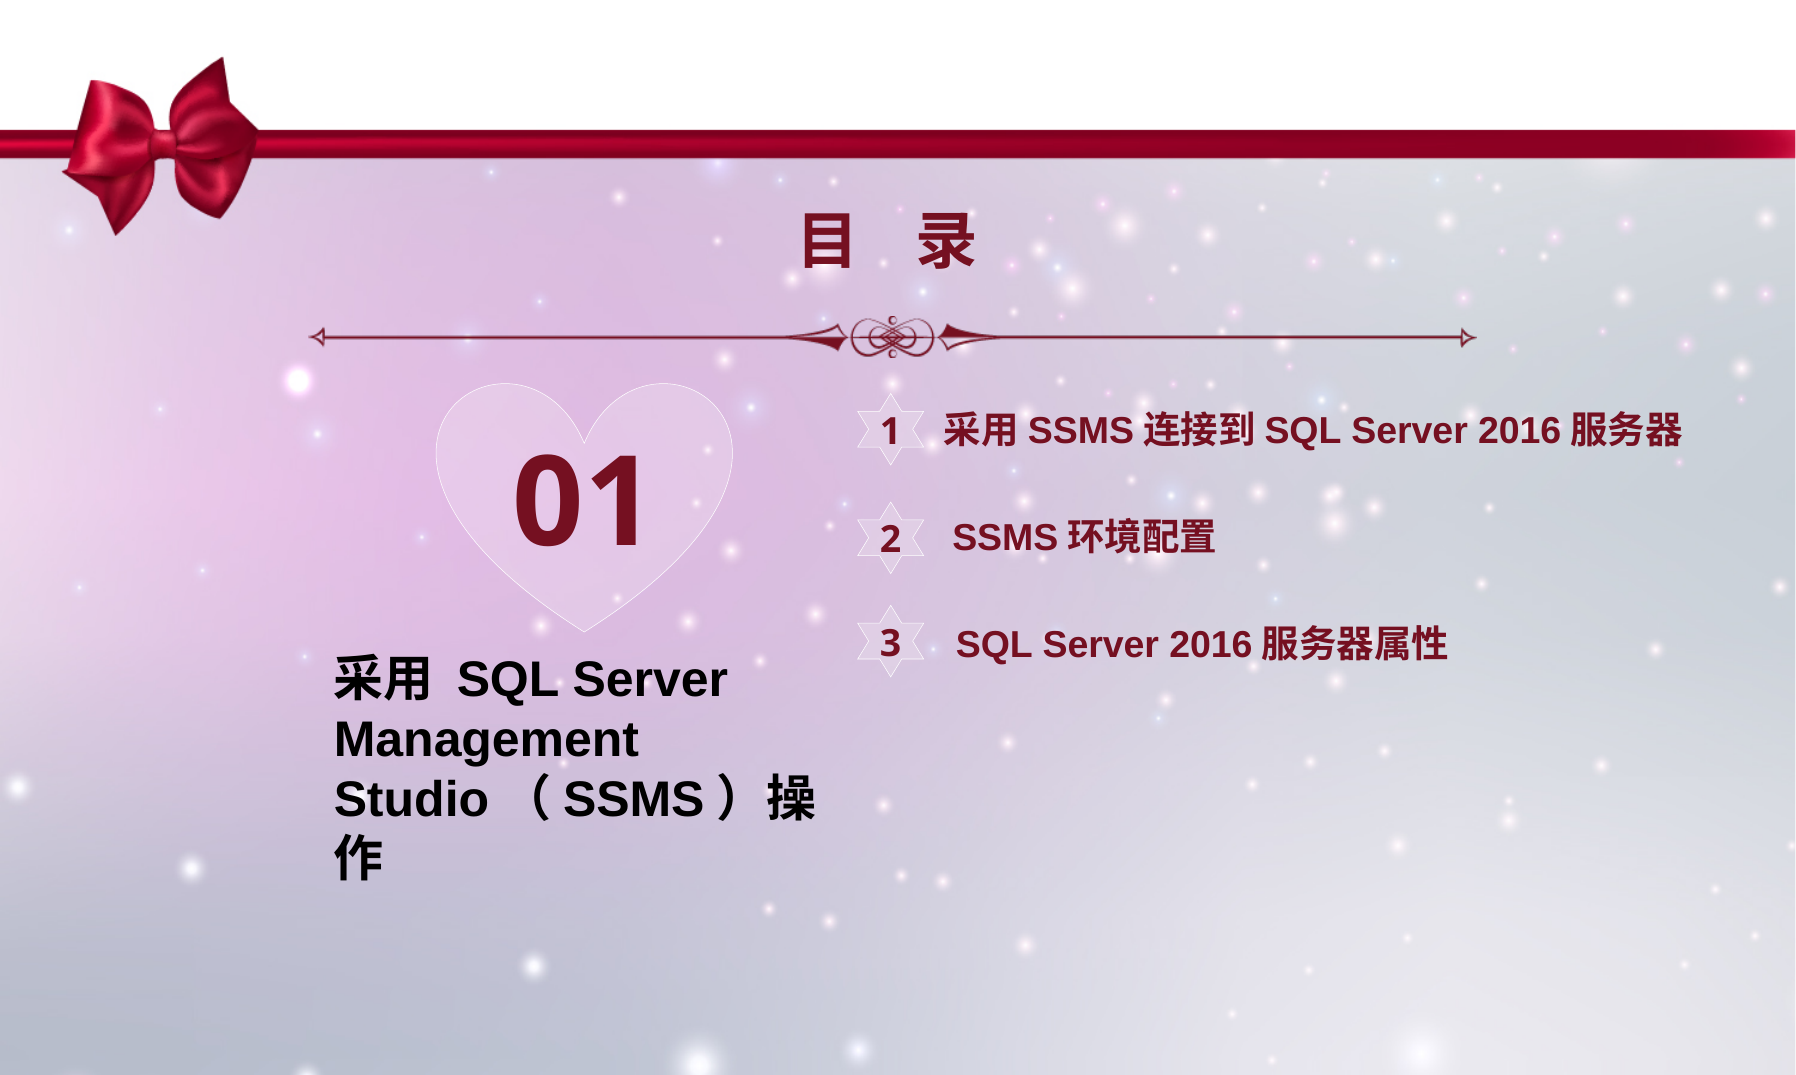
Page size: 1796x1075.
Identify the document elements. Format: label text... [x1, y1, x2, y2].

picture [0, 0, 1796, 1075]
text_box 目 录 [777, 191, 998, 285]
text_box 1 [857, 393, 924, 466]
text_box 采用 SQL Server Management Studio（SSMS）操作 [318, 638, 852, 894]
text_box 3 [857, 605, 924, 677]
text_box SQL Server 2016服务器属性 [941, 612, 1464, 673]
text_box 采用SSMS连接到SQL Server 2016服务器 [929, 398, 1698, 459]
text_box 01 [436, 383, 733, 633]
text_box 2 [857, 502, 924, 574]
text_box SSMS环境配置 [937, 505, 1233, 566]
